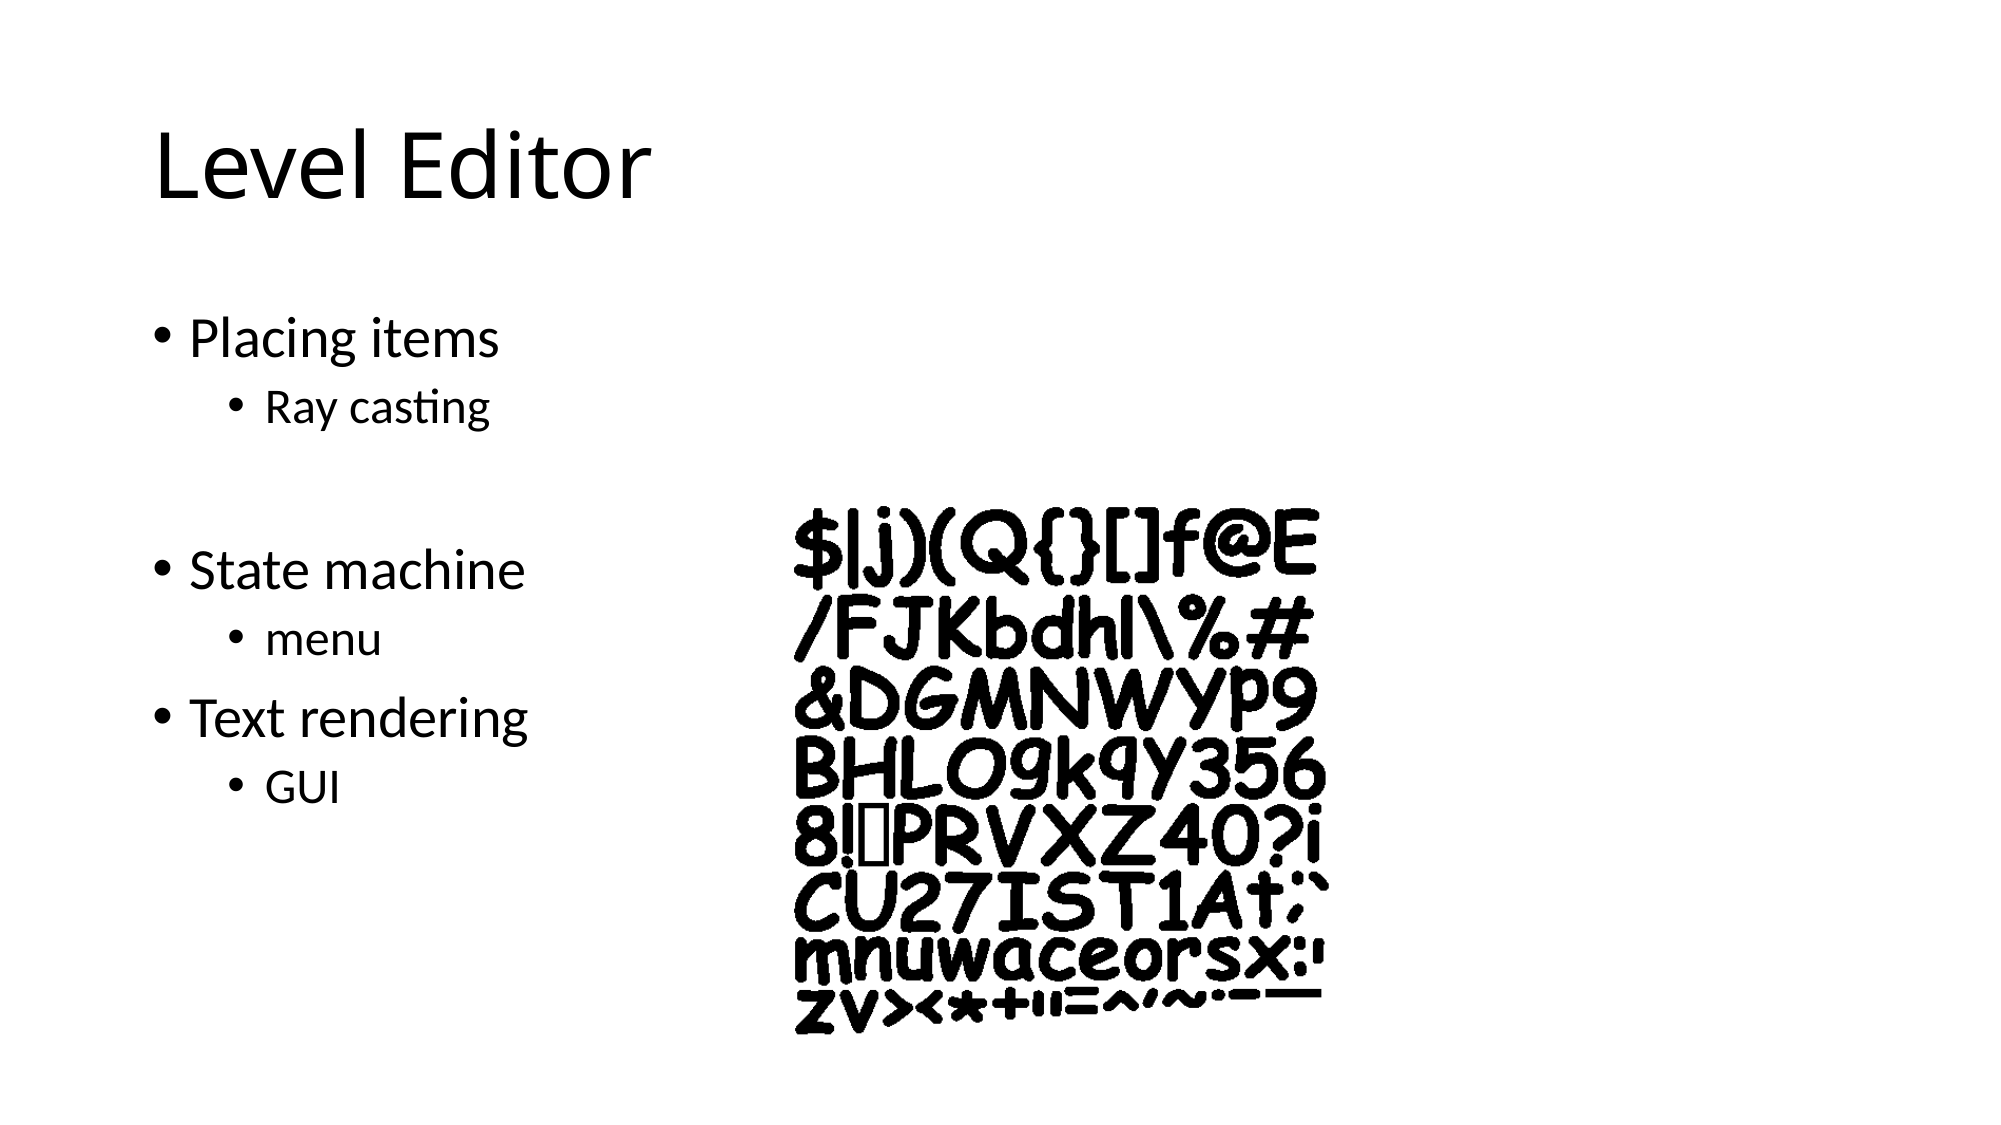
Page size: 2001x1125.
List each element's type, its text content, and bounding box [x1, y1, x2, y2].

list Placing items Ray casting State machine menu Text rendering GUI [137, 299, 1863, 1014]
title Level Editor [137, 59, 1863, 278]
picture [793, 505, 1333, 1046]
